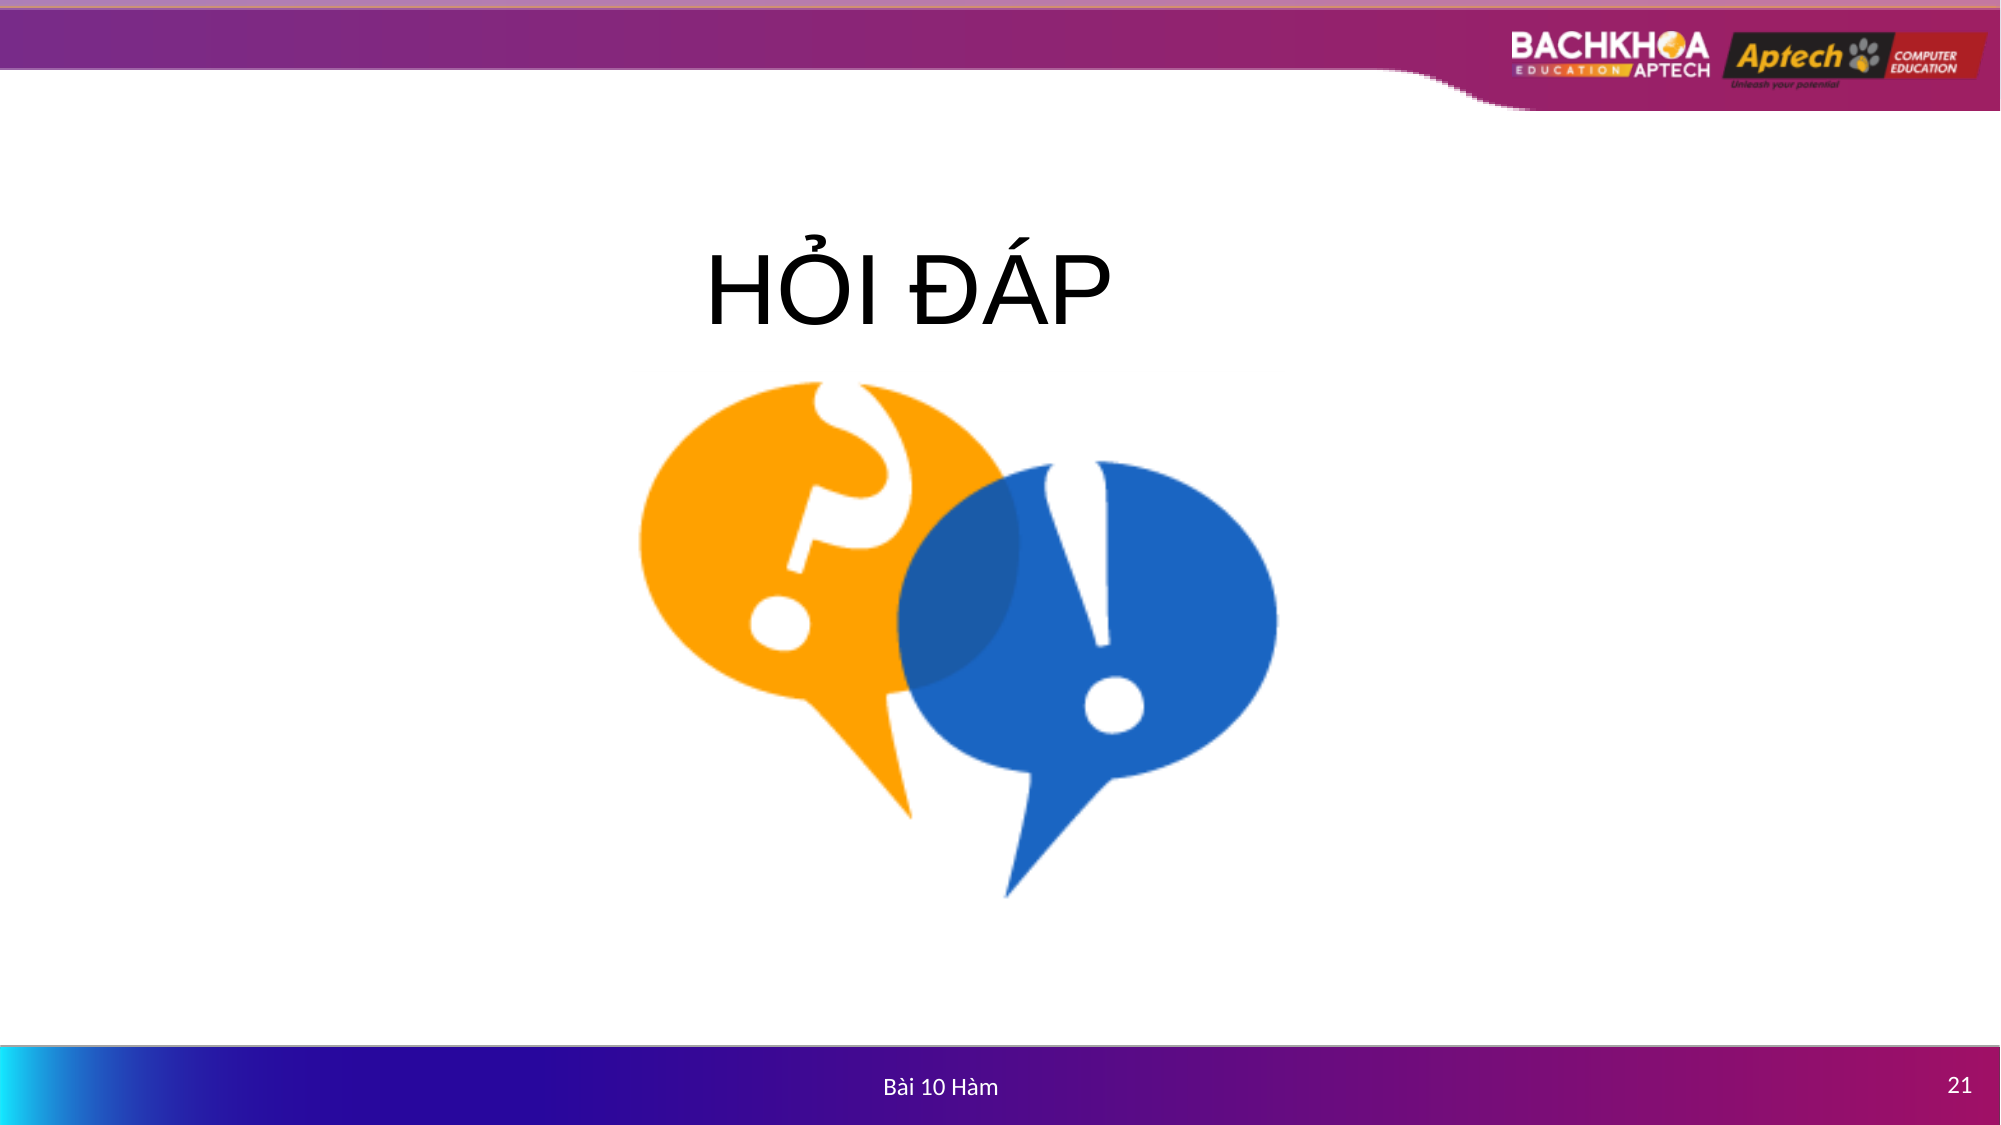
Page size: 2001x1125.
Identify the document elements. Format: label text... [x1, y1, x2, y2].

picture [632, 370, 1286, 909]
picture [0, 0, 2001, 111]
picture [0, 1045, 2000, 1125]
title HỎI ĐÁP [272, 112, 1548, 354]
